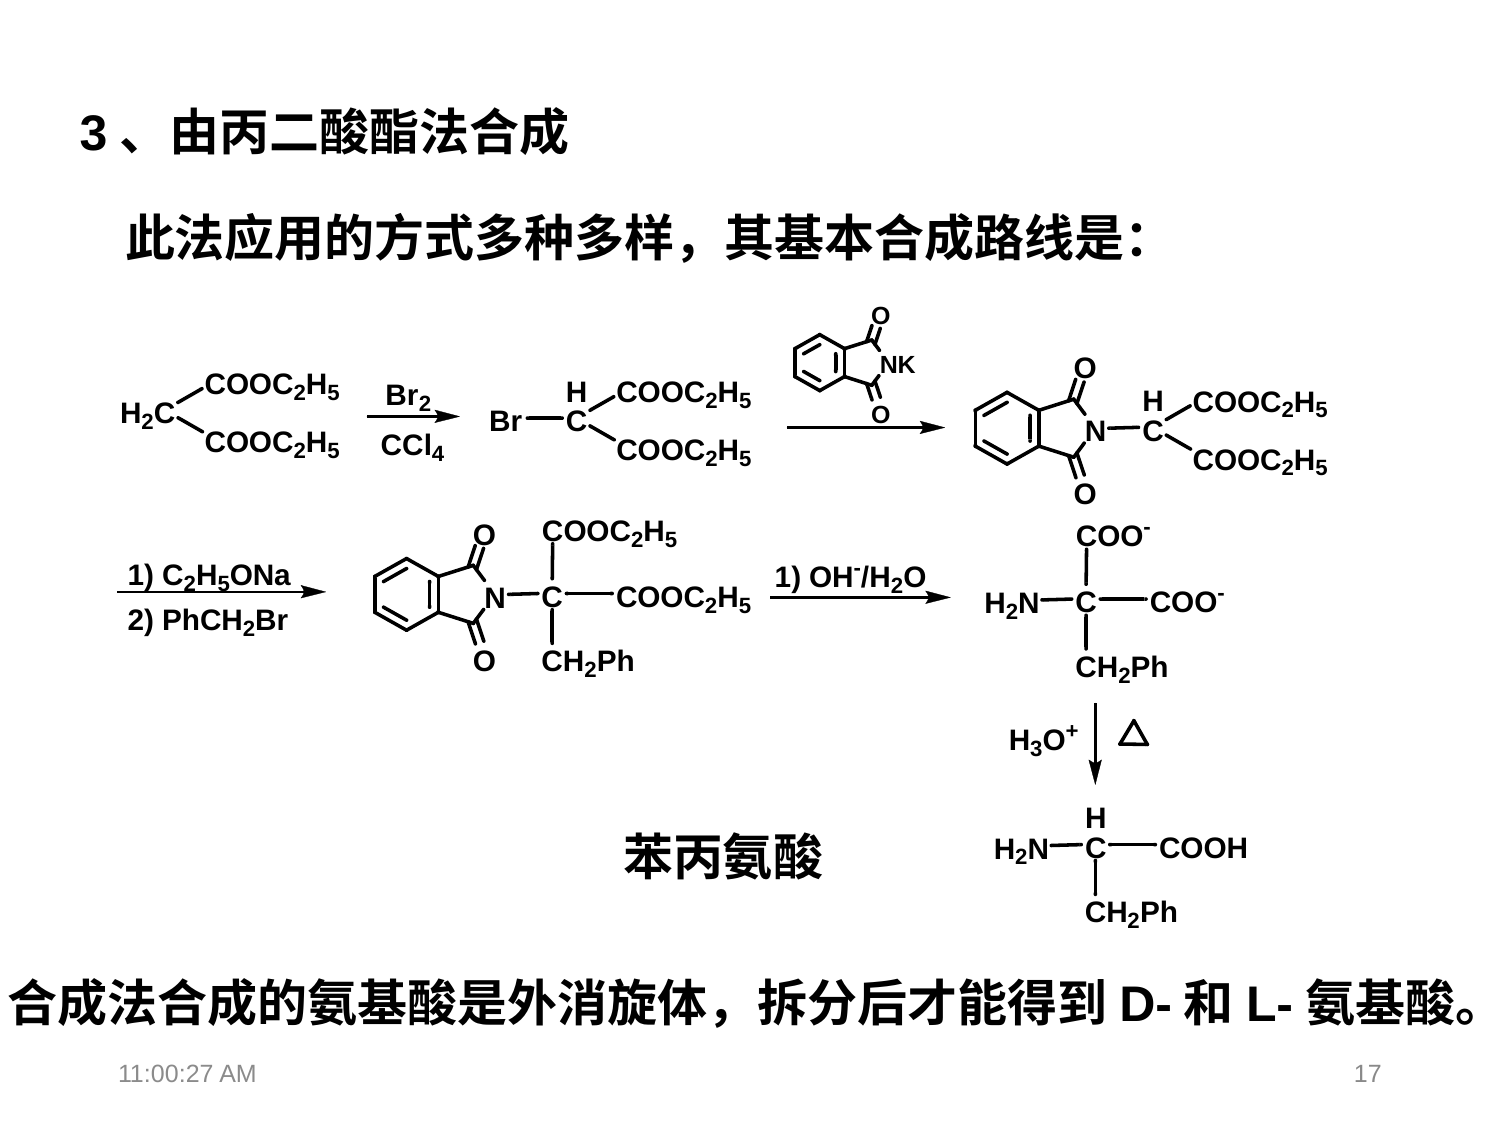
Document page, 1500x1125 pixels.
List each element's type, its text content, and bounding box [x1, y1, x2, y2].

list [112, 302, 1334, 939]
text_box 3、由丙二酸酯法合成 [64, 78, 1278, 168]
text_box 此法应用的方式多种多样，其基本合成路线是： [110, 184, 1202, 275]
slide_number 17 [1059, 1042, 1397, 1103]
text_box 合成法合成的氨基酸是外消旋体，拆分后才能得到D-和L-氨基酸。 [0, 964, 1500, 1039]
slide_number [103, 1042, 441, 1103]
